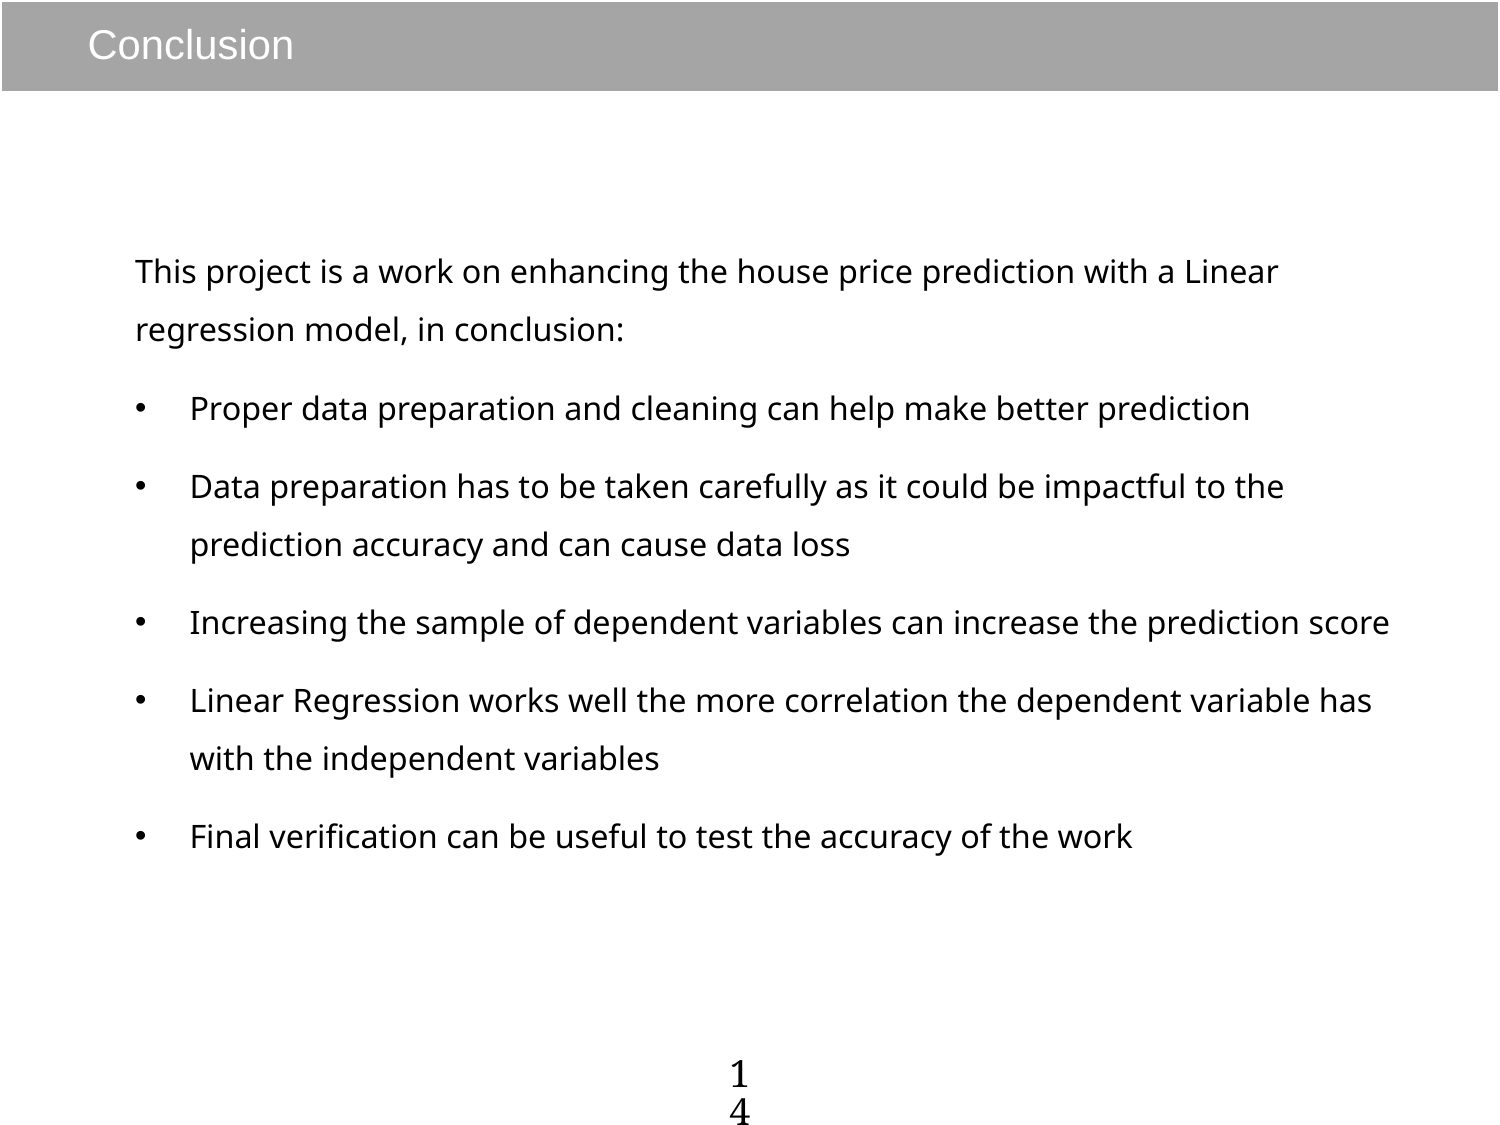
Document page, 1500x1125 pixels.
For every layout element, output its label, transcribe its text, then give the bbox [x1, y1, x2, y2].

slide_number 14 [721, 1042, 779, 1125]
list This project is a work on enhancing the house price prediction with a Linear regression model, in conclusion: Proper data preparation and cleaning can help make better prediction Data preparation has to be taken carefully as it could be impactful to the prediction accuracy and can cause data loss Increasing the sample of dependent variables can increase the prediction score Linear Regression works well the more correlation the dependent variable has with the independent variables Final verification can be useful to test the accuracy of the work [109, 224, 1411, 906]
title Conclusion [79, 2, 1231, 91]
